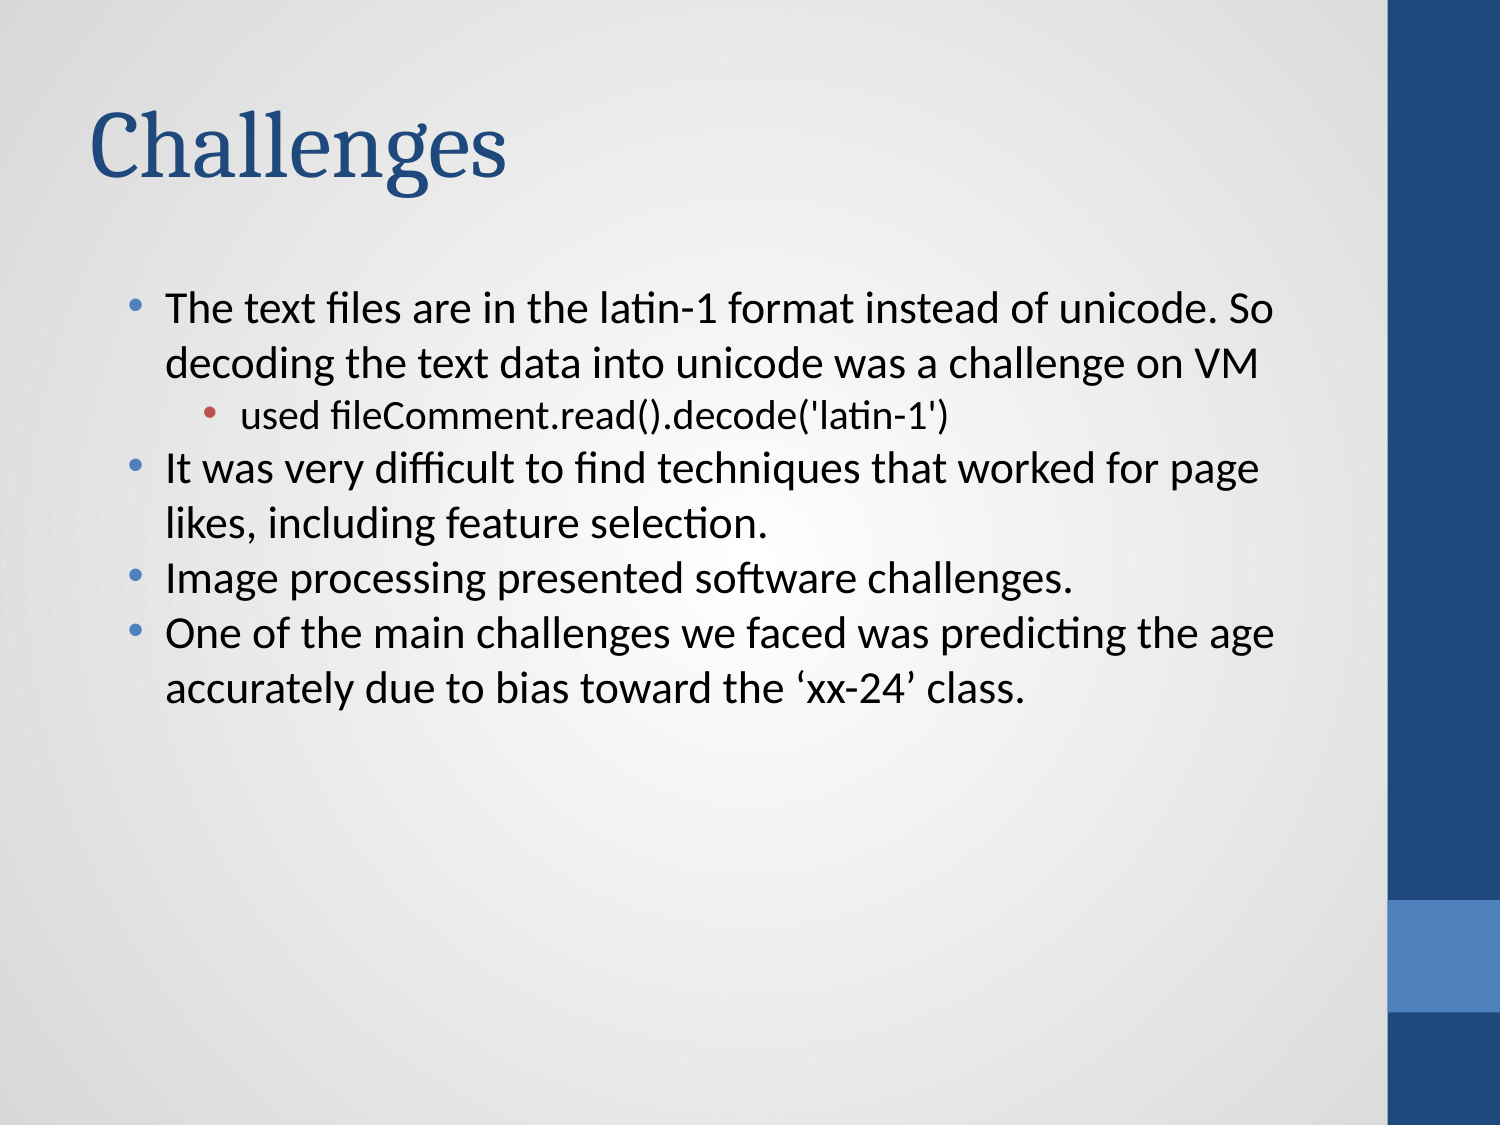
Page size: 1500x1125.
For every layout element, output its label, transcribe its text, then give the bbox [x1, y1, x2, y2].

title Challenges [75, 45, 1325, 233]
list The text files are in the latin-1 format instead of unicode. So decoding the text data into unicode was a challenge on VM used fileComment.read().decode('latin-1') It was very difficult to find techniques that worked for page likes, including feature selection. Image processing presented software challenges. One of the main challenges we faced was predicting the age accurately due to bias toward the ‘xx-24’ class. [75, 262, 1325, 1050]
